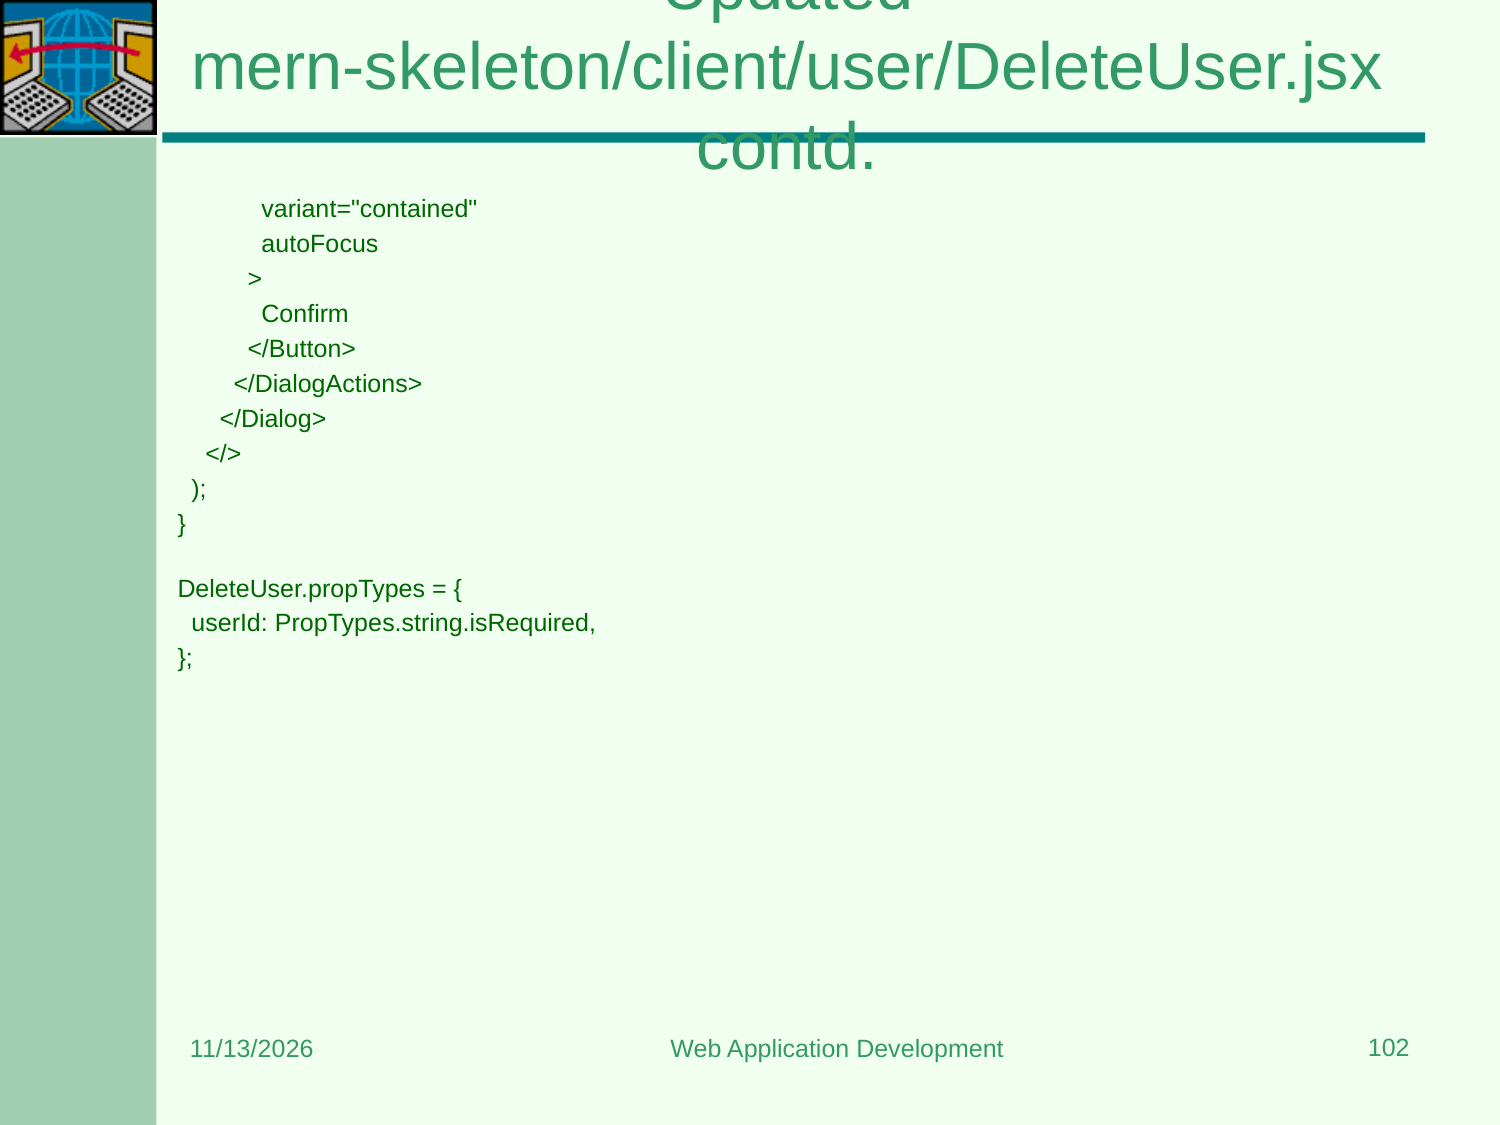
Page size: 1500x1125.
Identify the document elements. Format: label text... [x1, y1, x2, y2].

slide_number 102 [1237, 1024, 1426, 1103]
footer Web Application Development [462, 1024, 1213, 1104]
list variant="contained" autoFocus > Confirm </Button> </DialogActions> </Dialog> </> ); } DeleteUser.propTypes = { userId: PropTypes.string.isRequired, }; [162, 149, 1488, 1013]
picture [0, 0, 157, 135]
title Updated mern-skeleton/client/user/DeleteUser.jsx contd. [150, 0, 1425, 125]
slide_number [174, 1024, 438, 1104]
